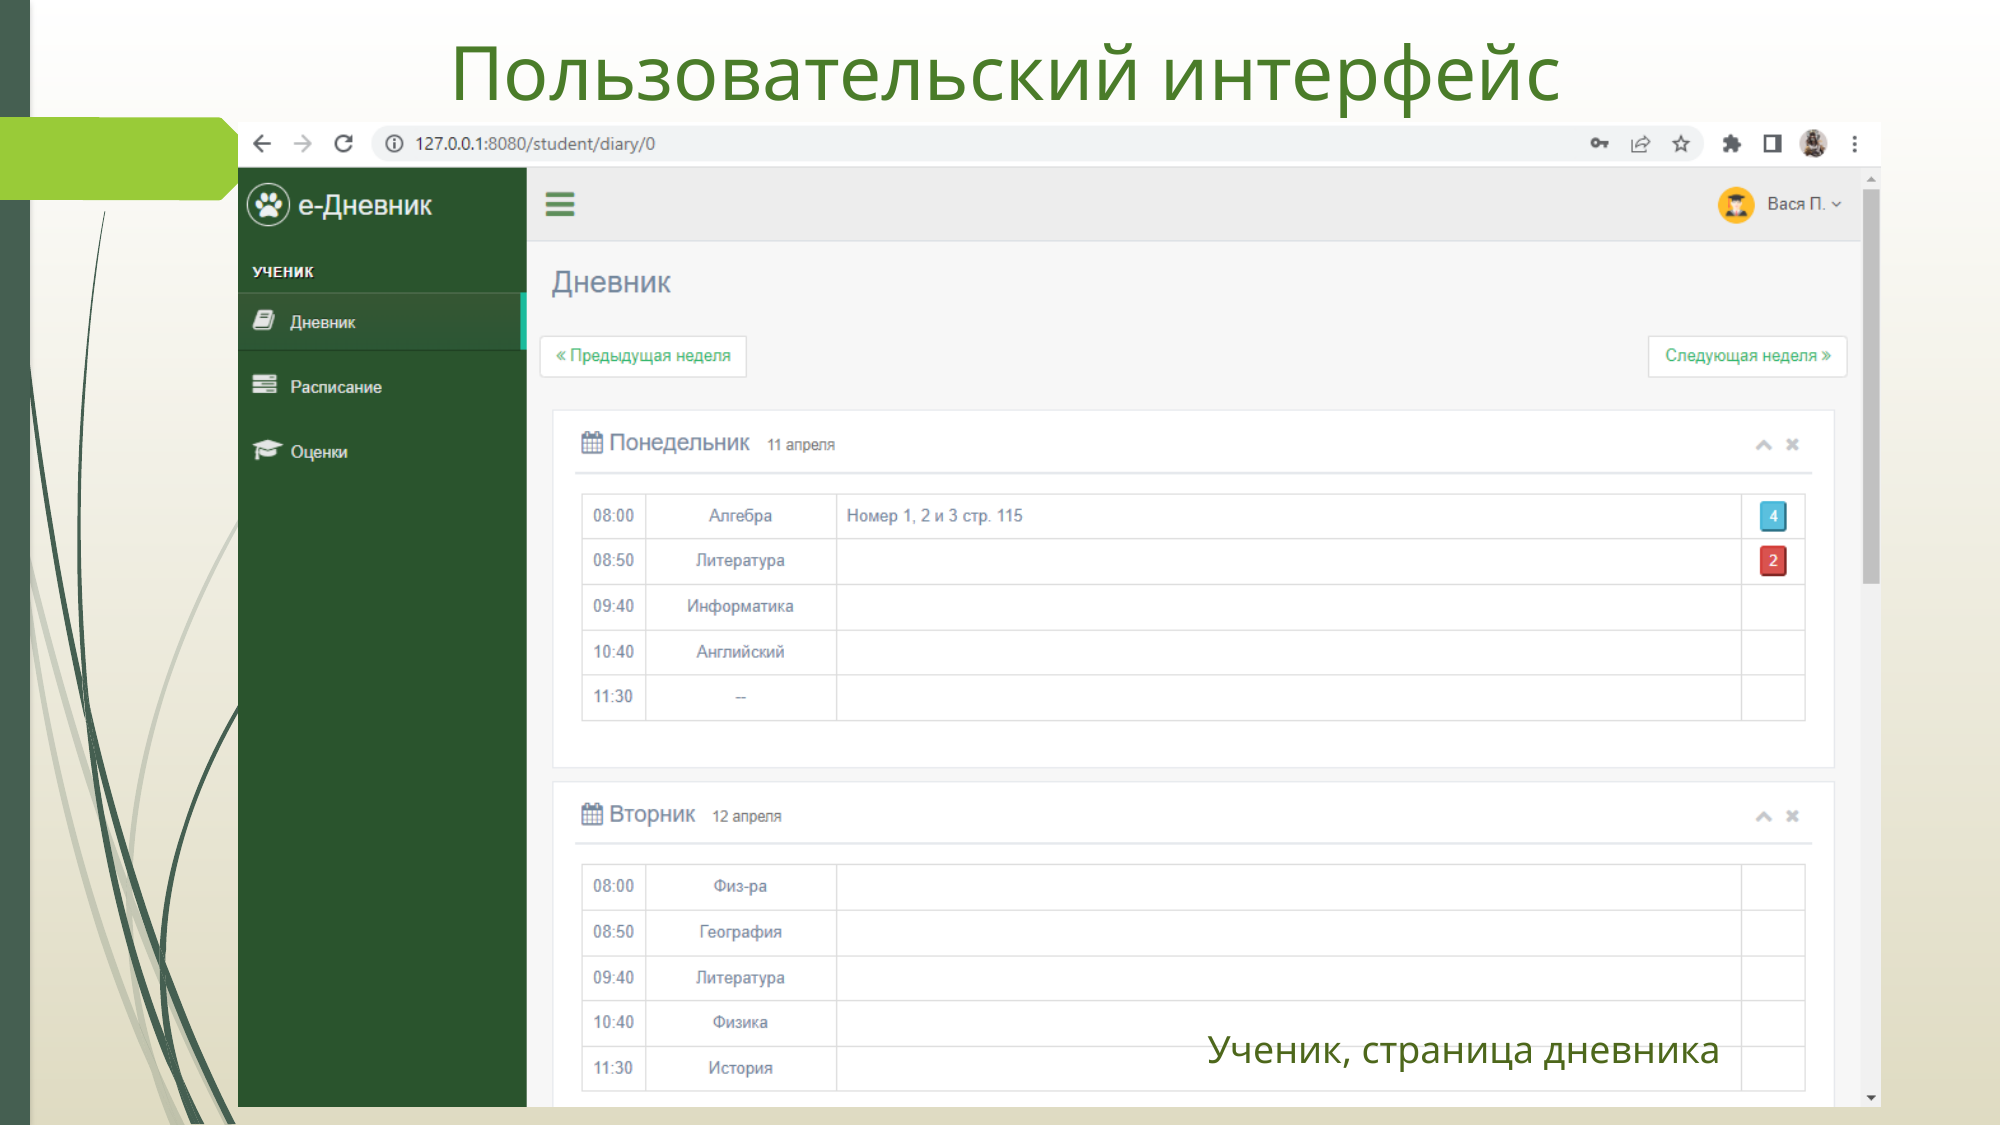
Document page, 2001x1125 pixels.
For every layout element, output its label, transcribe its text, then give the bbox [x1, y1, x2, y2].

text_box Пользовательский интерфейс [434, 18, 1686, 121]
picture [237, 122, 1881, 1108]
